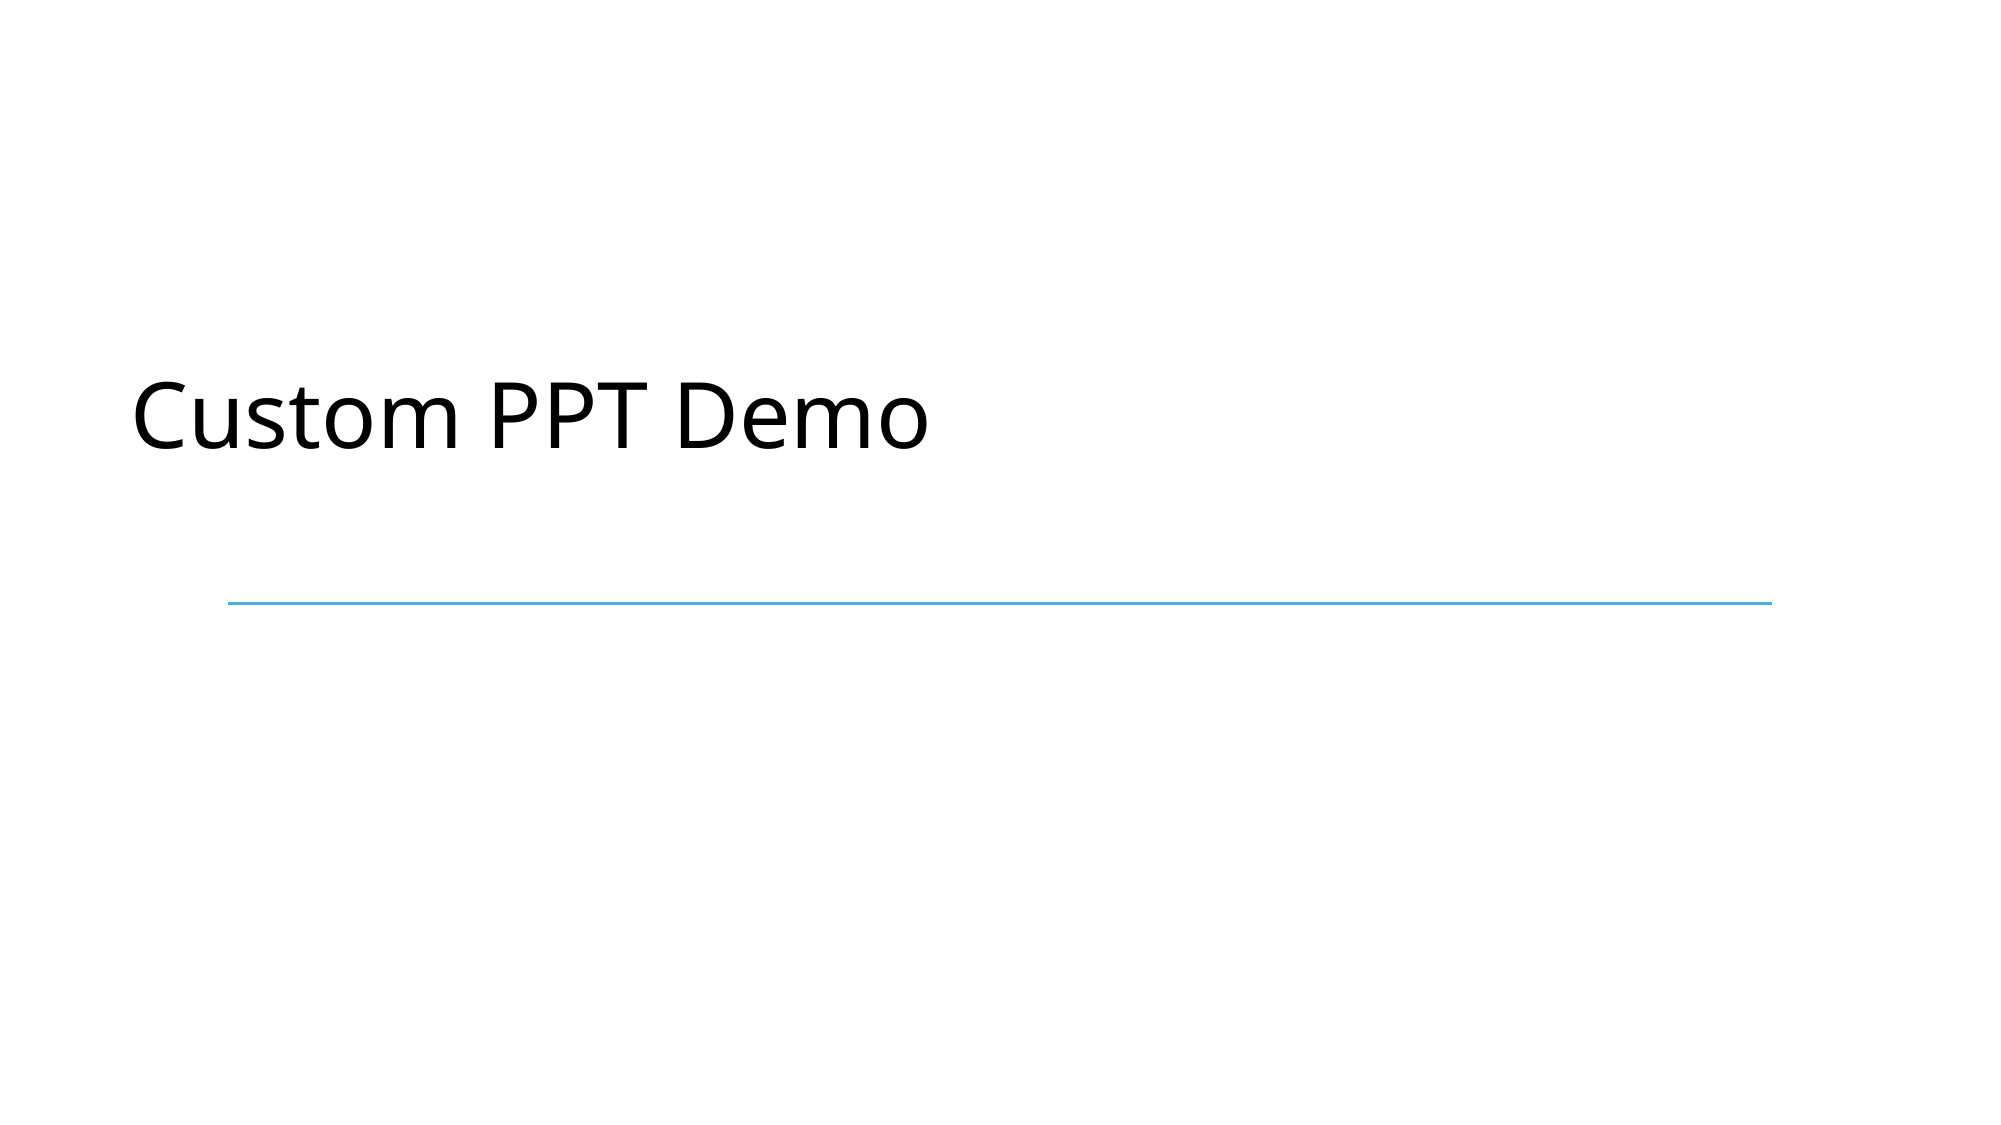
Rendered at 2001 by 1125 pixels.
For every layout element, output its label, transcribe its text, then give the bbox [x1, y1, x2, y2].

title Custom PPT Demo [115, 275, 1896, 563]
